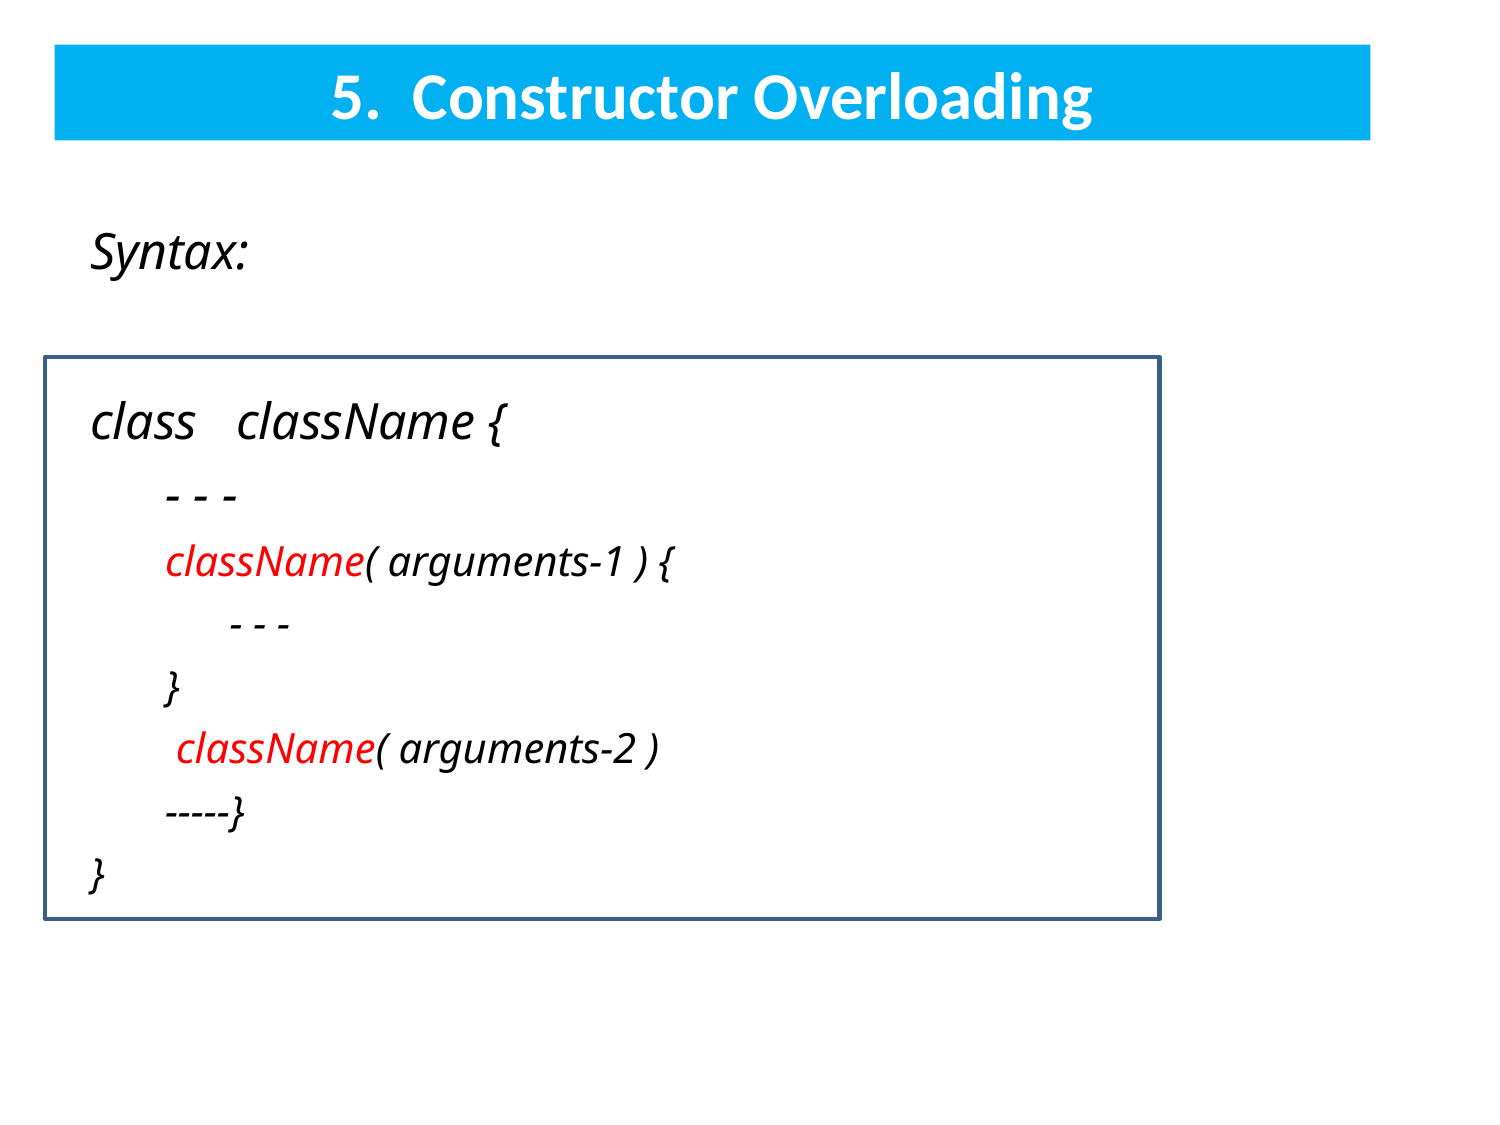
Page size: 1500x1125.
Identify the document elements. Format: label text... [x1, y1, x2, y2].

title 5. Constructor Overloading [54, 44, 1371, 141]
list Syntax: class className { - - - className( arguments-1 ) { - - - } className( arguments-2 ) -----} } [35, 212, 1419, 1096]
